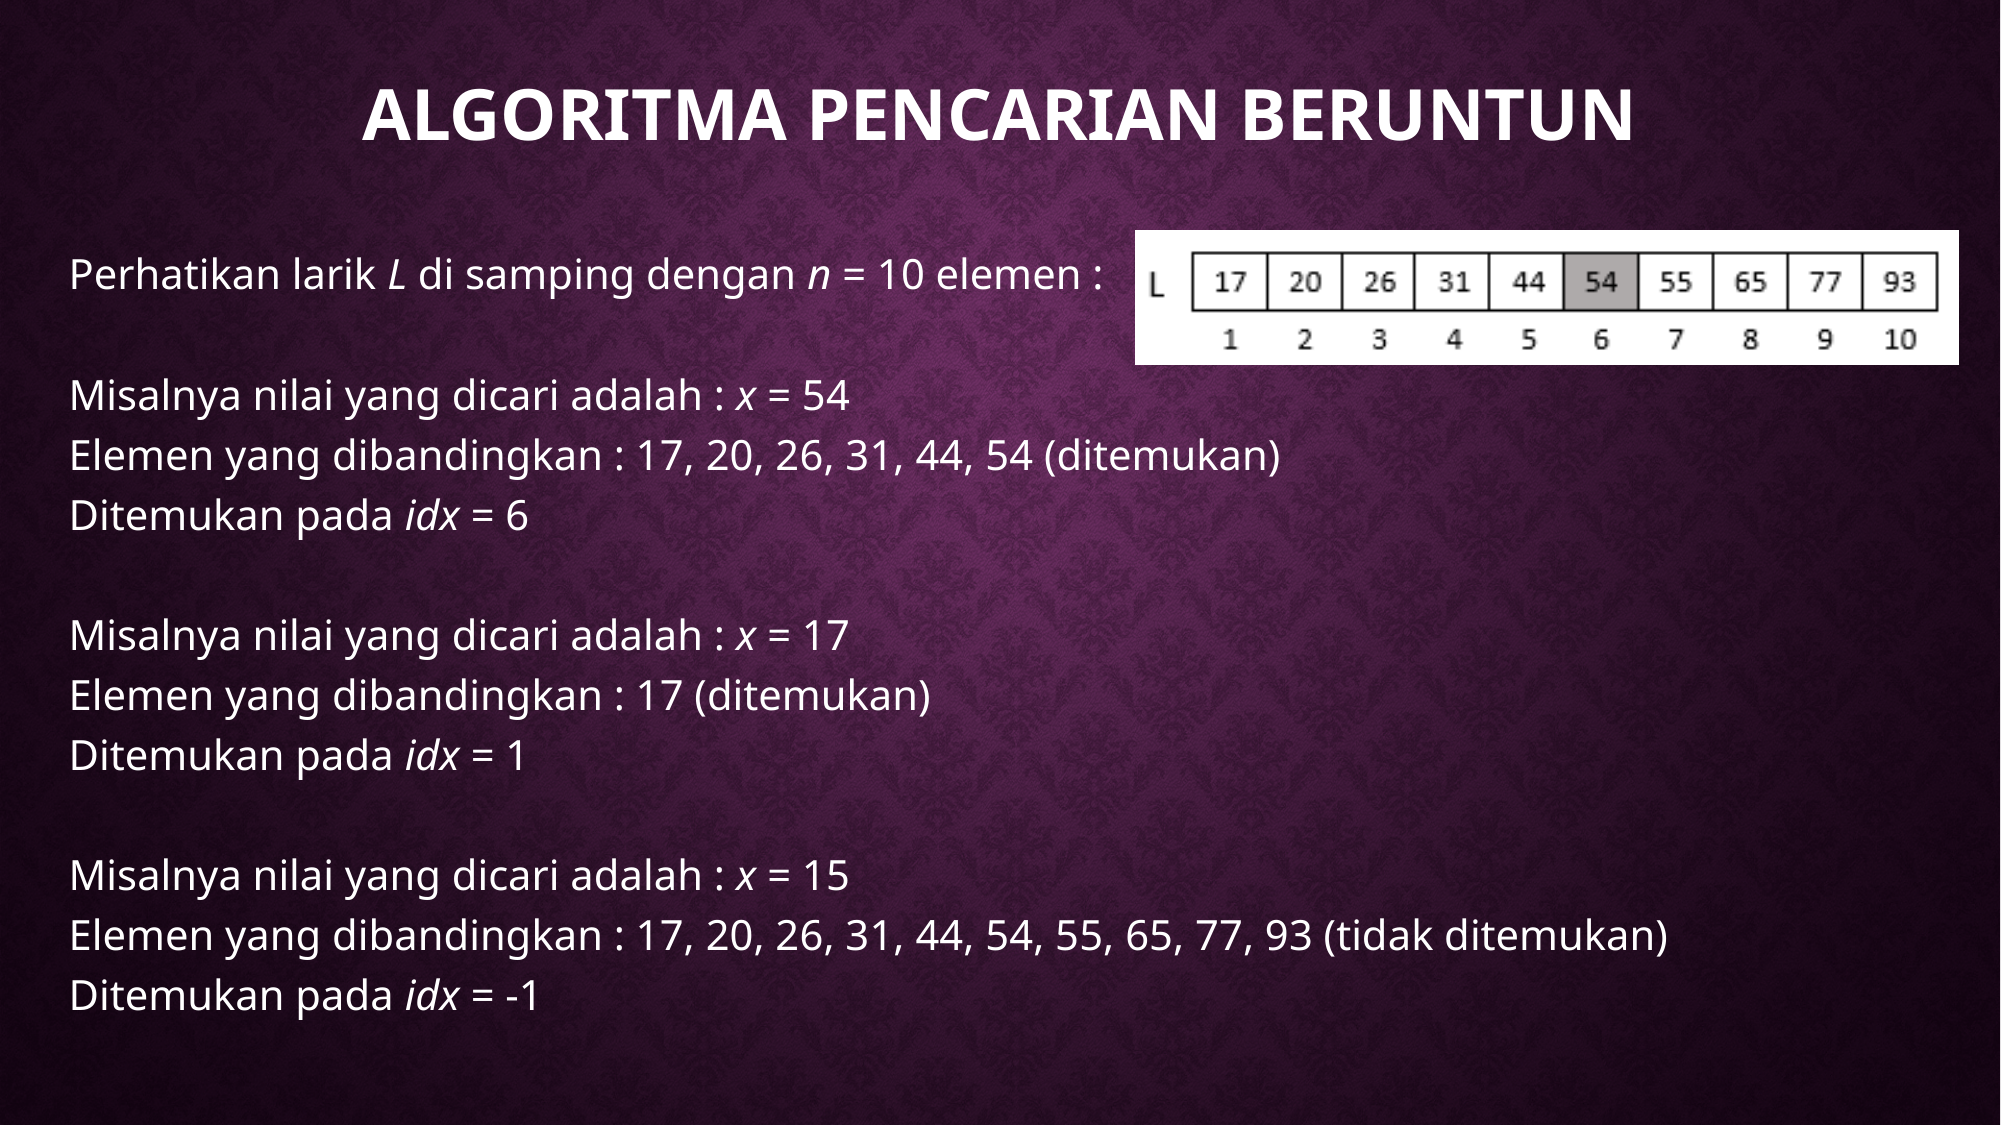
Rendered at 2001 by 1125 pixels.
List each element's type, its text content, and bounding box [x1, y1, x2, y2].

title Algoritma Pencarian Beruntun [150, 38, 1850, 197]
picture [1134, 230, 1959, 366]
list Perhatikan larik L di samping dengan n = 10 elemen : Misalnya nilai yang dicari adalah : x = 54 Elemen yang dibandingkan : 17, 20, 26, 31, 44, 54 (ditemukan) Ditemukan pada idx = 6 Misalnya nilai yang dicari adalah : x = 17 Elemen yang dibandingkan : 17 (ditemukan) Ditemukan pada idx = 1 Misalnya nilai yang dicari adalah : x = 15 Elemen yang dibandingkan : 17, 20, 26, 31, 44, 54, 55, 65, 77, 93 (tidak ditemukan) Ditemukan pada idx = -1 [53, 230, 1832, 1068]
